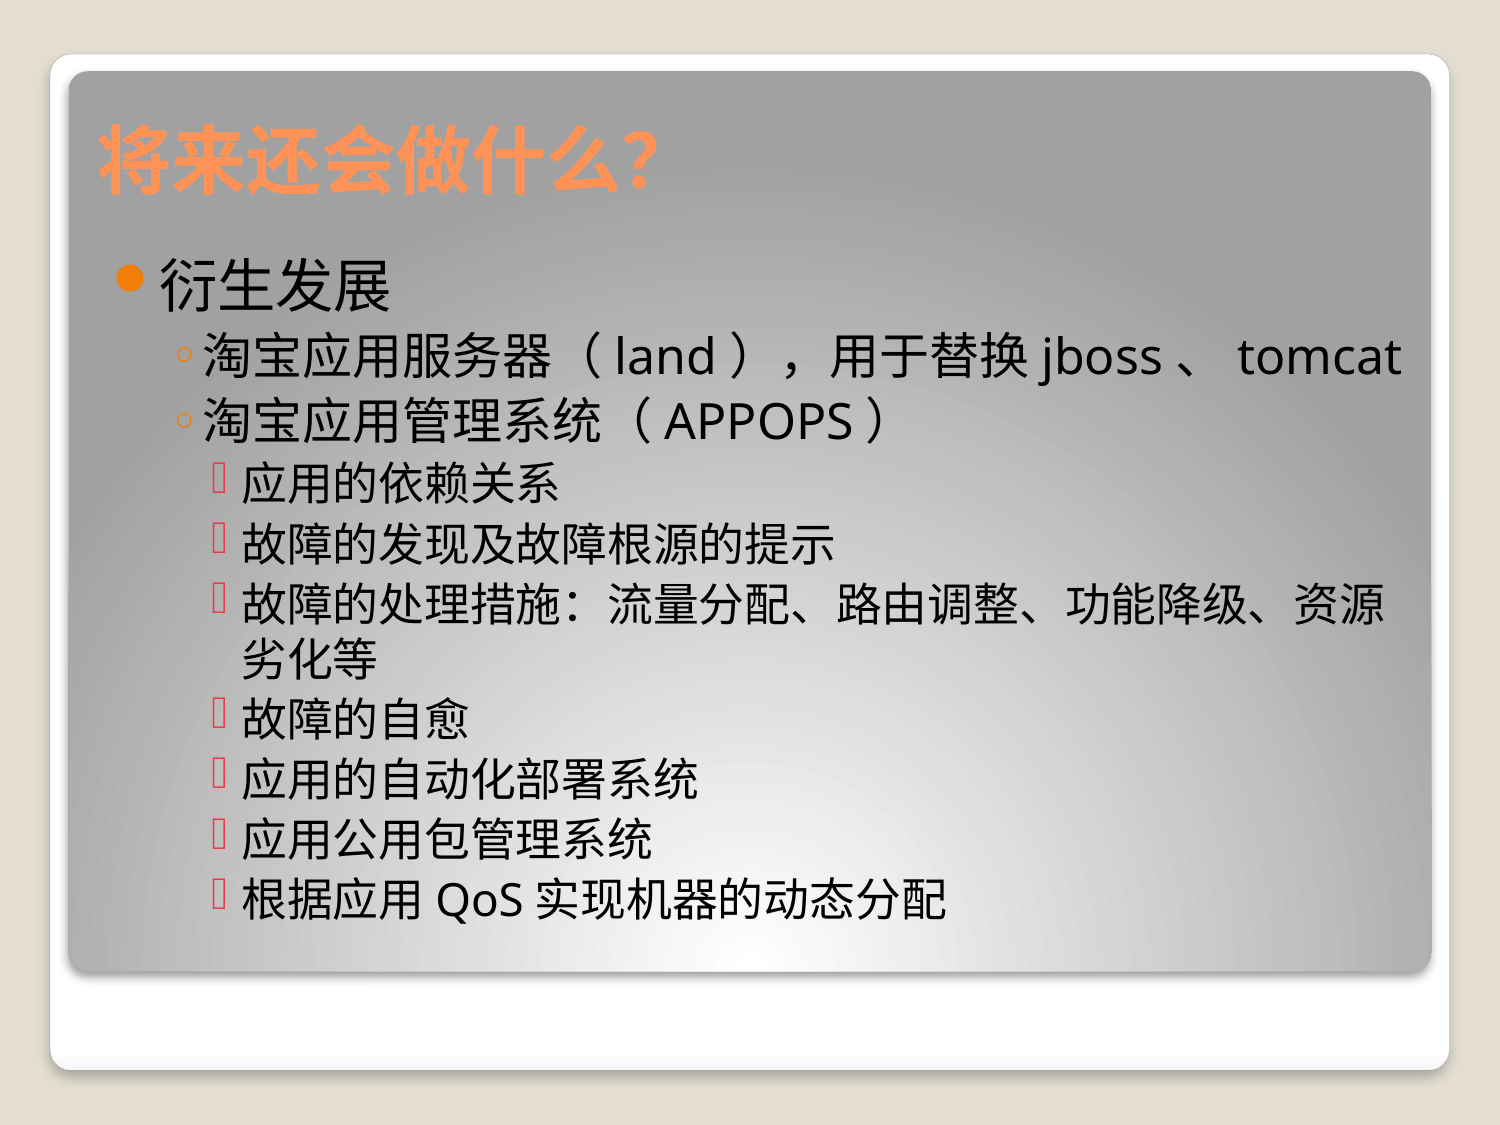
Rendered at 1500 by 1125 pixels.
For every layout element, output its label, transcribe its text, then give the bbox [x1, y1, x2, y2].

title 将来还会做什么？ [82, 88, 1425, 211]
list 衍生发展 淘宝应用服务器（land），用于替换jboss、tomcat 淘宝应用管理系统（APPOPS） 应用的依赖关系 故障的发现及故障根源的提示 故障的处理措施：流量分配、路由调整、功能降级、资源劣化等 故障的自愈 应用的自动化部署系统 应用公用包管理系统 根据应用QoS实现机器的动态分配 [82, 234, 1425, 961]
